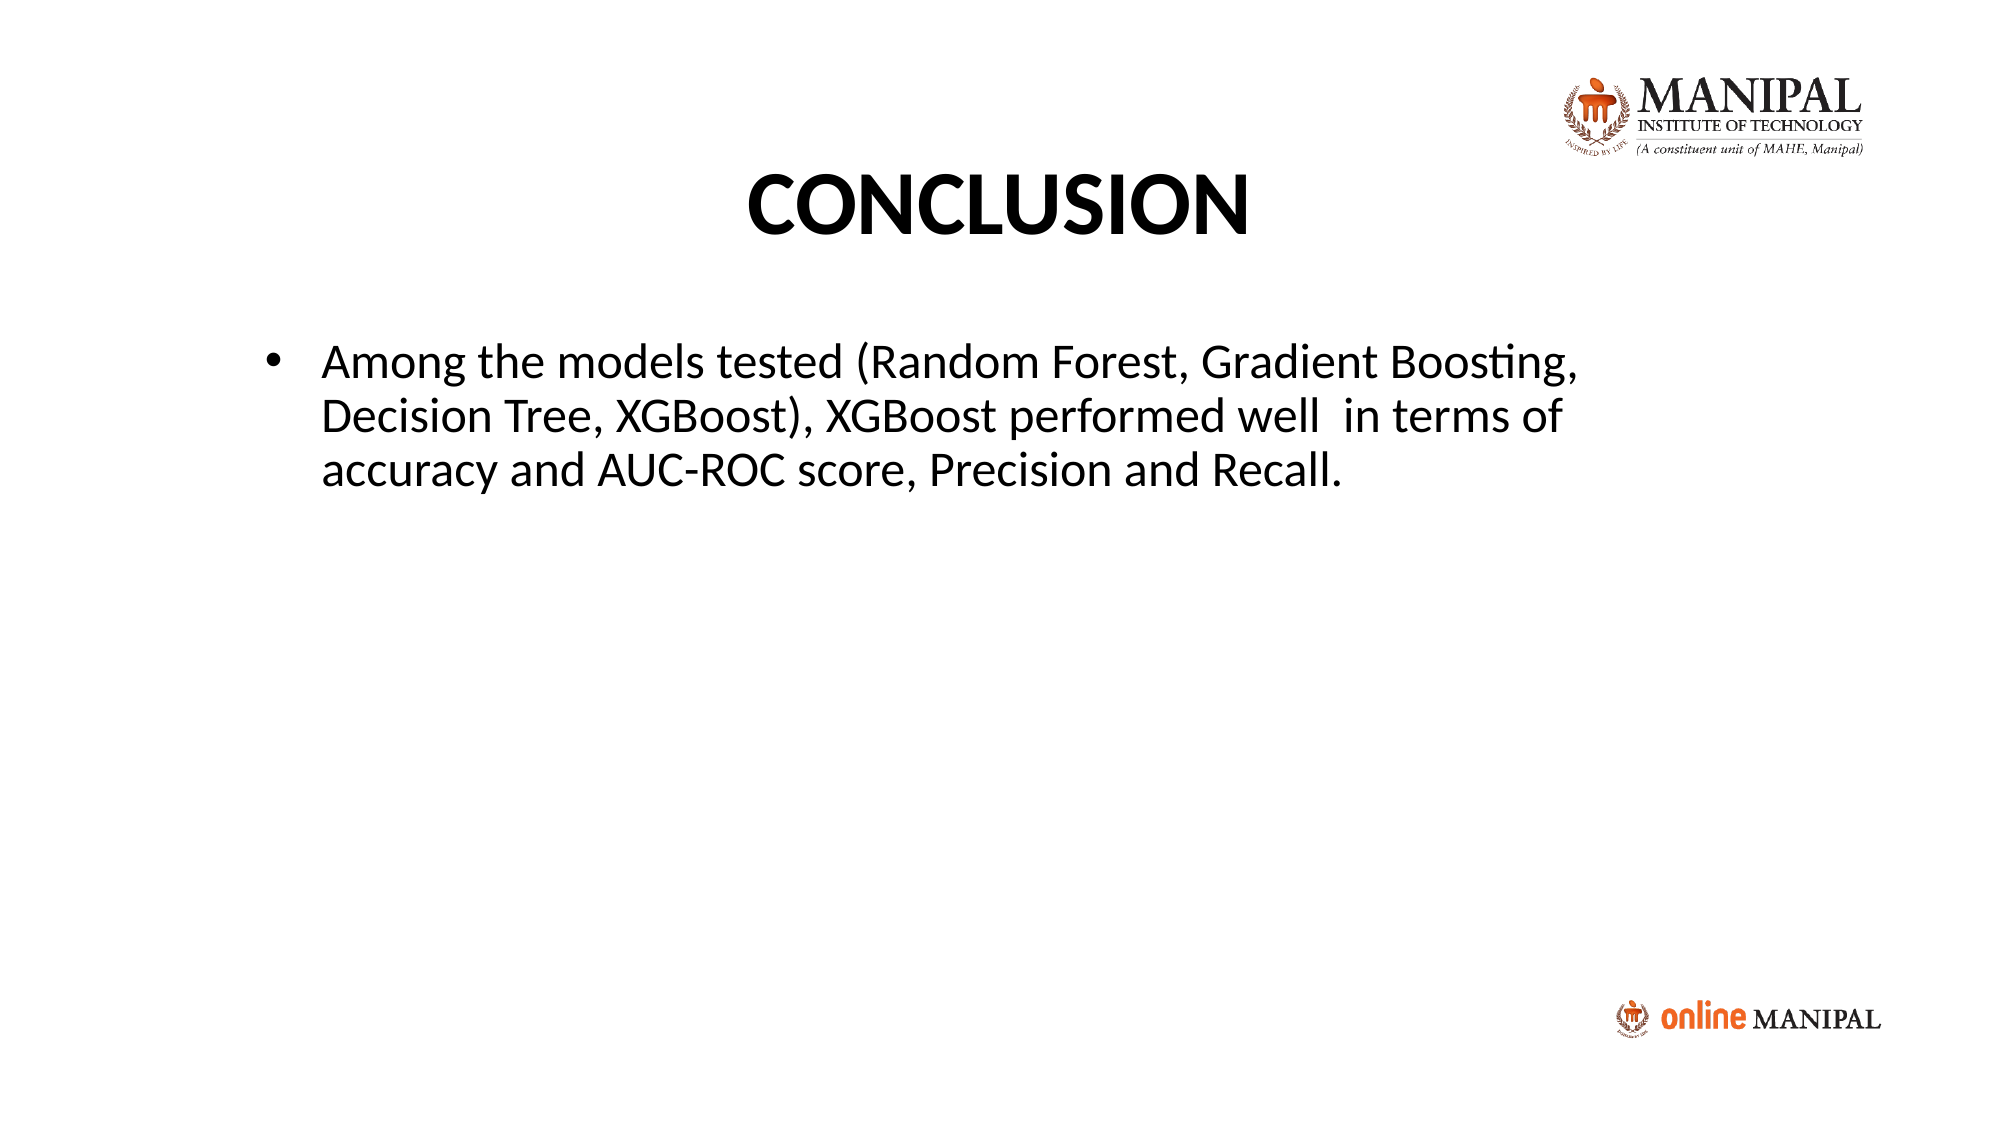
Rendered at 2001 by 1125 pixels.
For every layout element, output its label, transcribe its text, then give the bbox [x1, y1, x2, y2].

picture [1599, 966, 1900, 1073]
subtitle Among the models tested (Random Forest, Gradient Boosting, Decision Tree, XGBoost), XGBoost performed well in terms of accuracy and AUC-ROC score, Precision and Recall. [249, 328, 1750, 922]
picture [1545, 57, 1878, 175]
title CONCLUSION [249, 94, 1750, 263]
